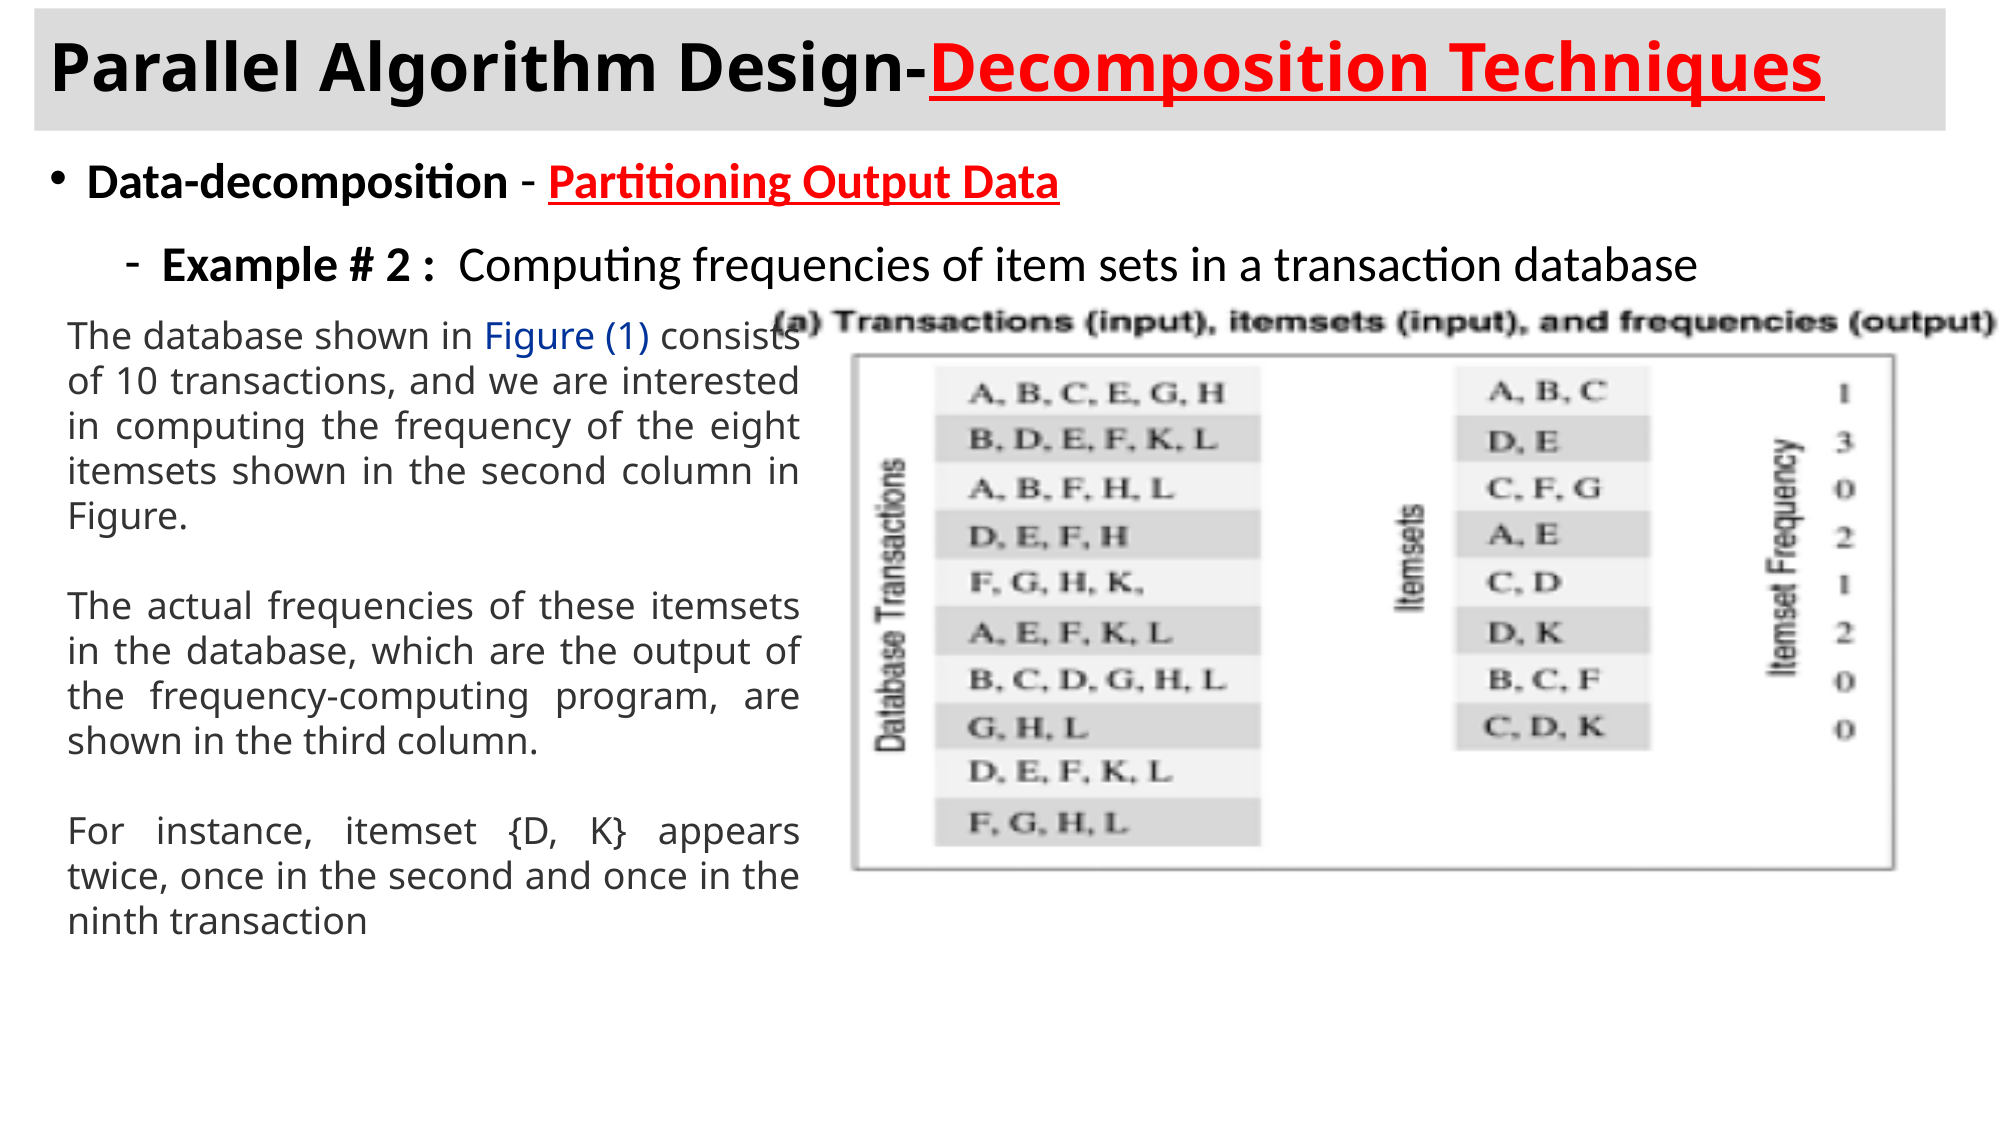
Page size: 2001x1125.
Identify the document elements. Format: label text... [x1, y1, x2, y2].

title Parallel Algorithm Design-Decomposition Techniques [34, 8, 1946, 131]
picture [761, 296, 2001, 896]
list Data-decomposition - Partitioning Output Data Example # 2 : Computing frequencies of item sets in a transaction database [34, 138, 1946, 1109]
text_box The database shown in Figure (1) consists of 10 transactions, and we are interested in computing the frequency of the eight itemsets shown in the second column in Figure. The actual frequencies of these itemsets in the database, which are the output of the frequency-computing program, are shown in the third column. For instance, itemset {D, K} appears twice, once in the second and once in the ninth transaction [52, 304, 816, 950]
